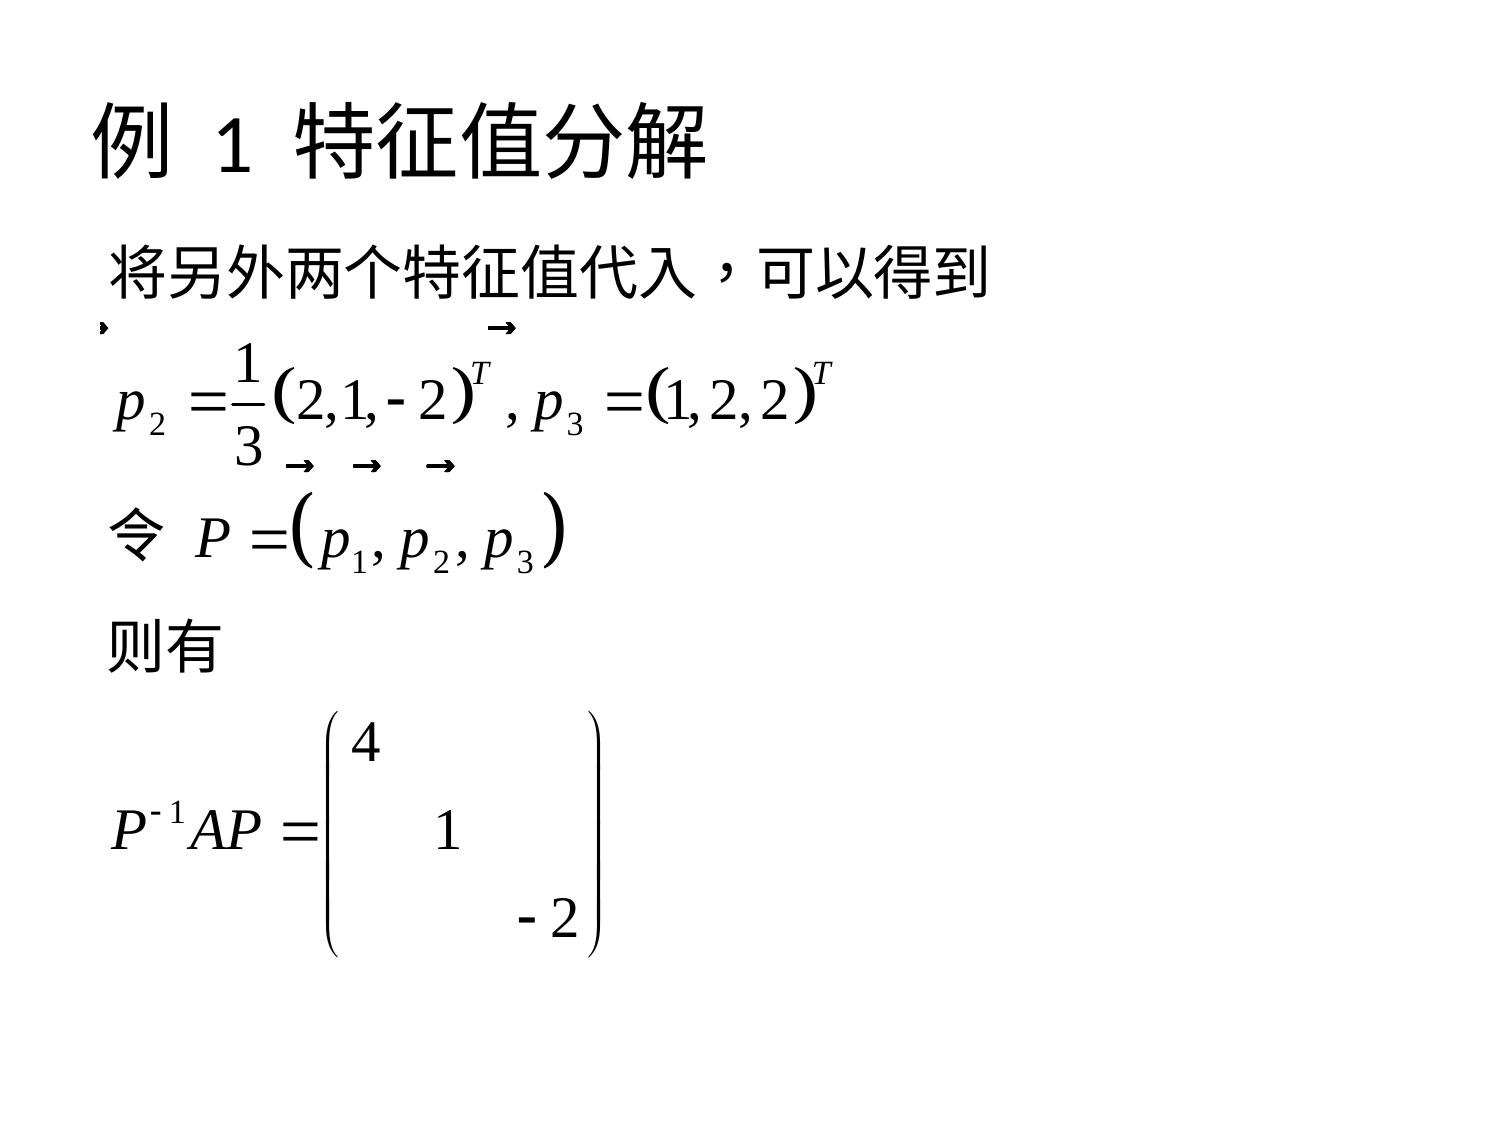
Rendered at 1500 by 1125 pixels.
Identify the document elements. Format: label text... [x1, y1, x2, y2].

title 例 1 特征值分解 [75, 45, 1425, 233]
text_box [100, 233, 999, 970]
